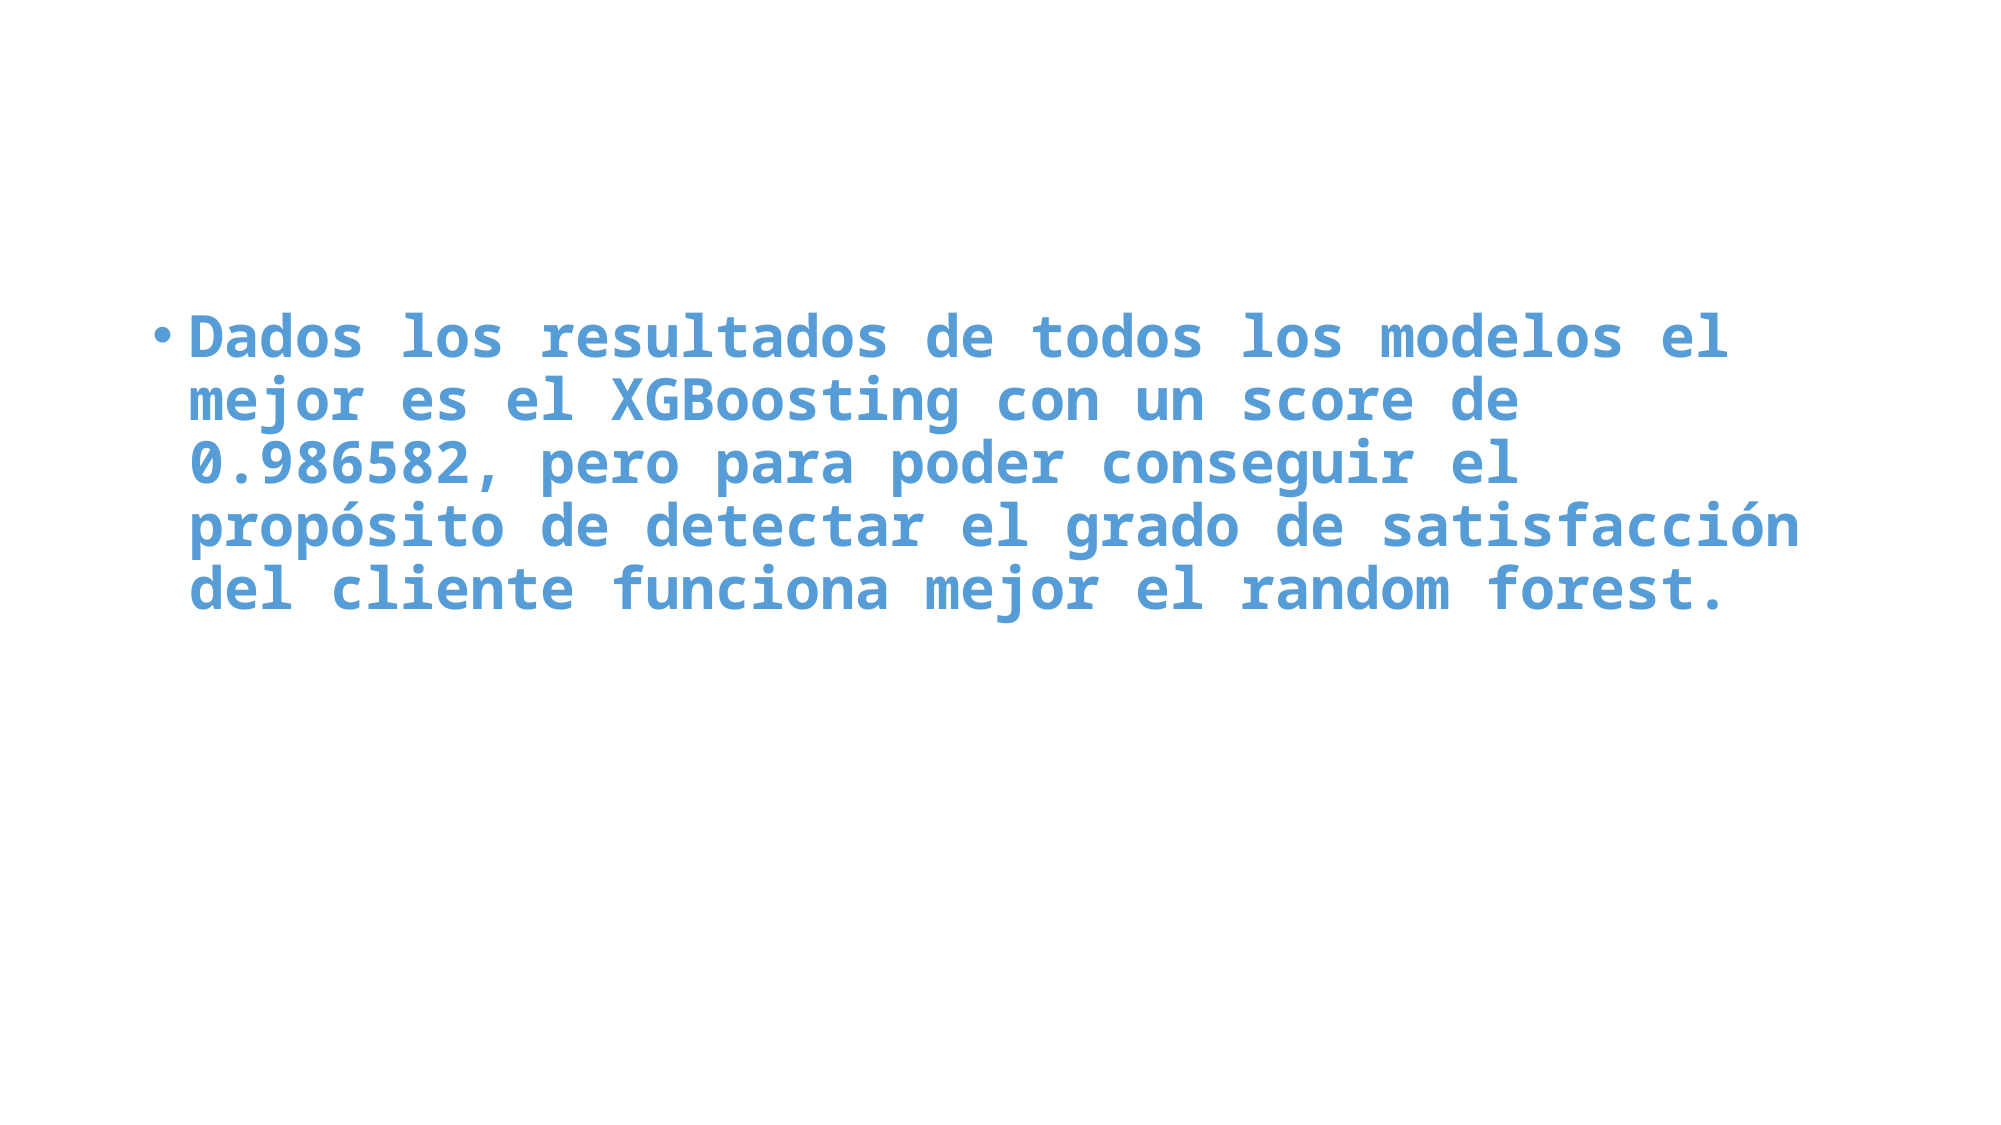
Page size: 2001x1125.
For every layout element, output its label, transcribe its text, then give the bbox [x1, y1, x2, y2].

list Dados los resultados de todos los modelos el mejor es el XGBoosting con un score de 0.986582, pero para poder conseguir el propósito de detectar el grado de satisfacción del cliente funciona mejor el random forest. [137, 299, 1863, 1014]
